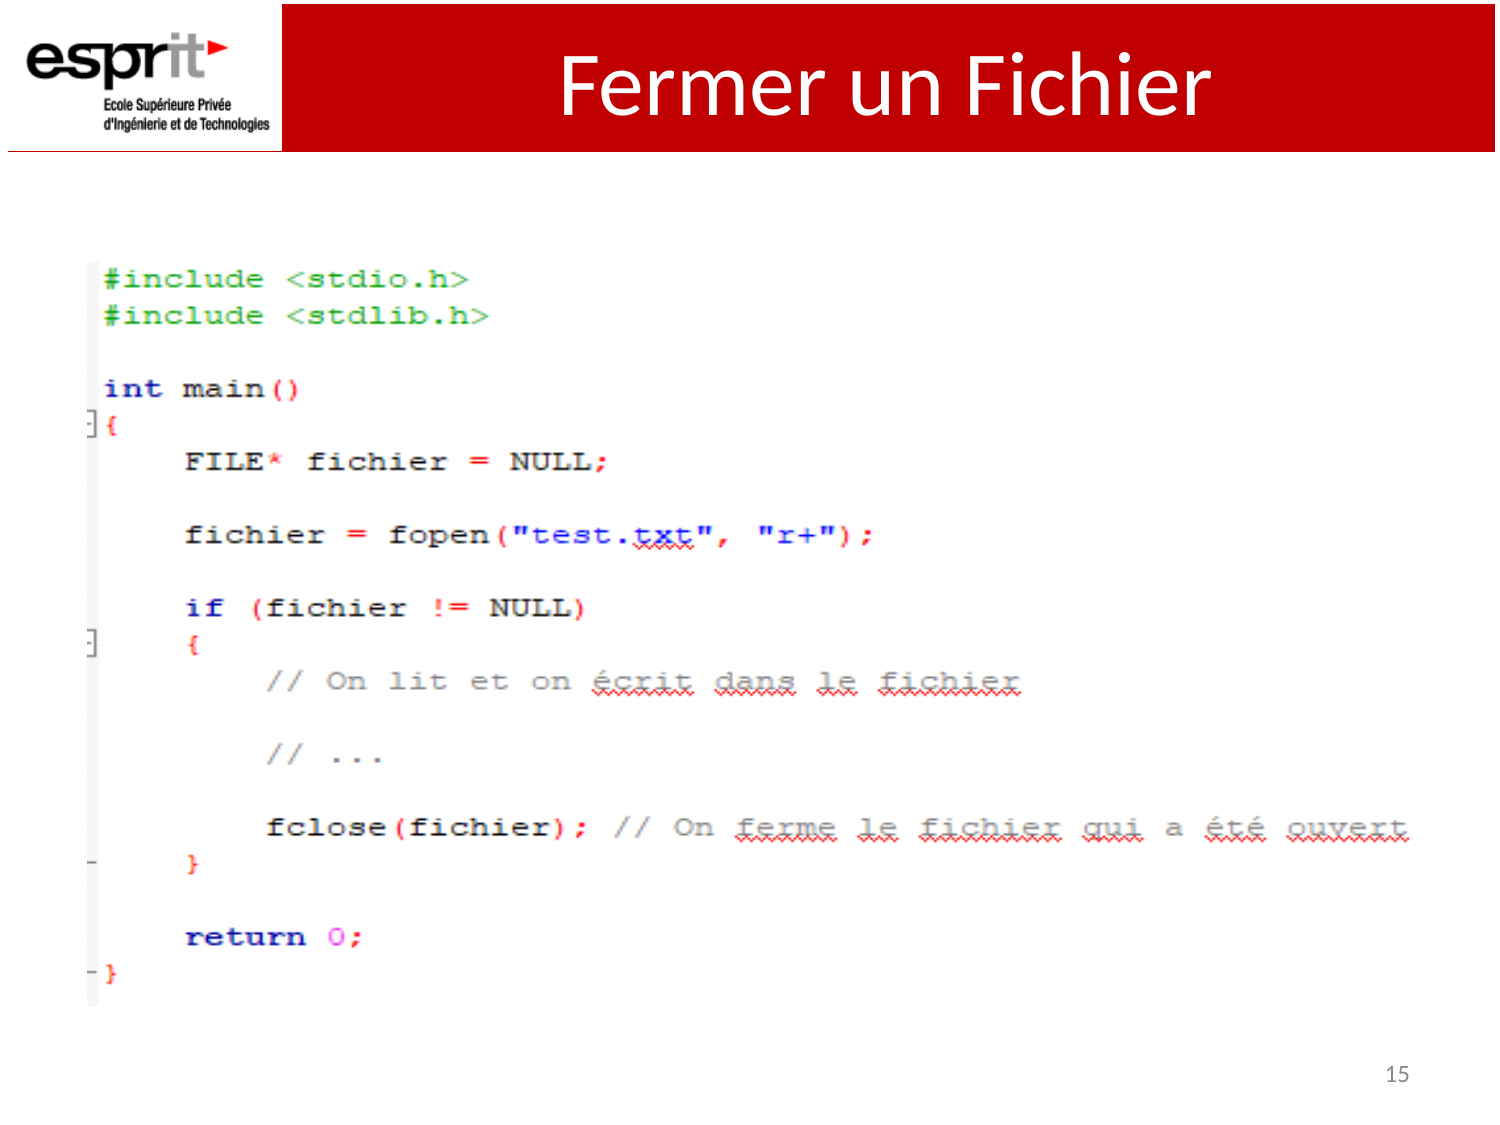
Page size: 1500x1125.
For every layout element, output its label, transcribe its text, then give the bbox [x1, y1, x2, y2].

picture [87, 262, 1438, 1006]
text_box [282, 2, 1498, 155]
text_box Fermer un Fichier [285, 26, 1492, 131]
picture [0, 1, 282, 152]
slide_number ‹#› [1074, 1042, 1425, 1103]
